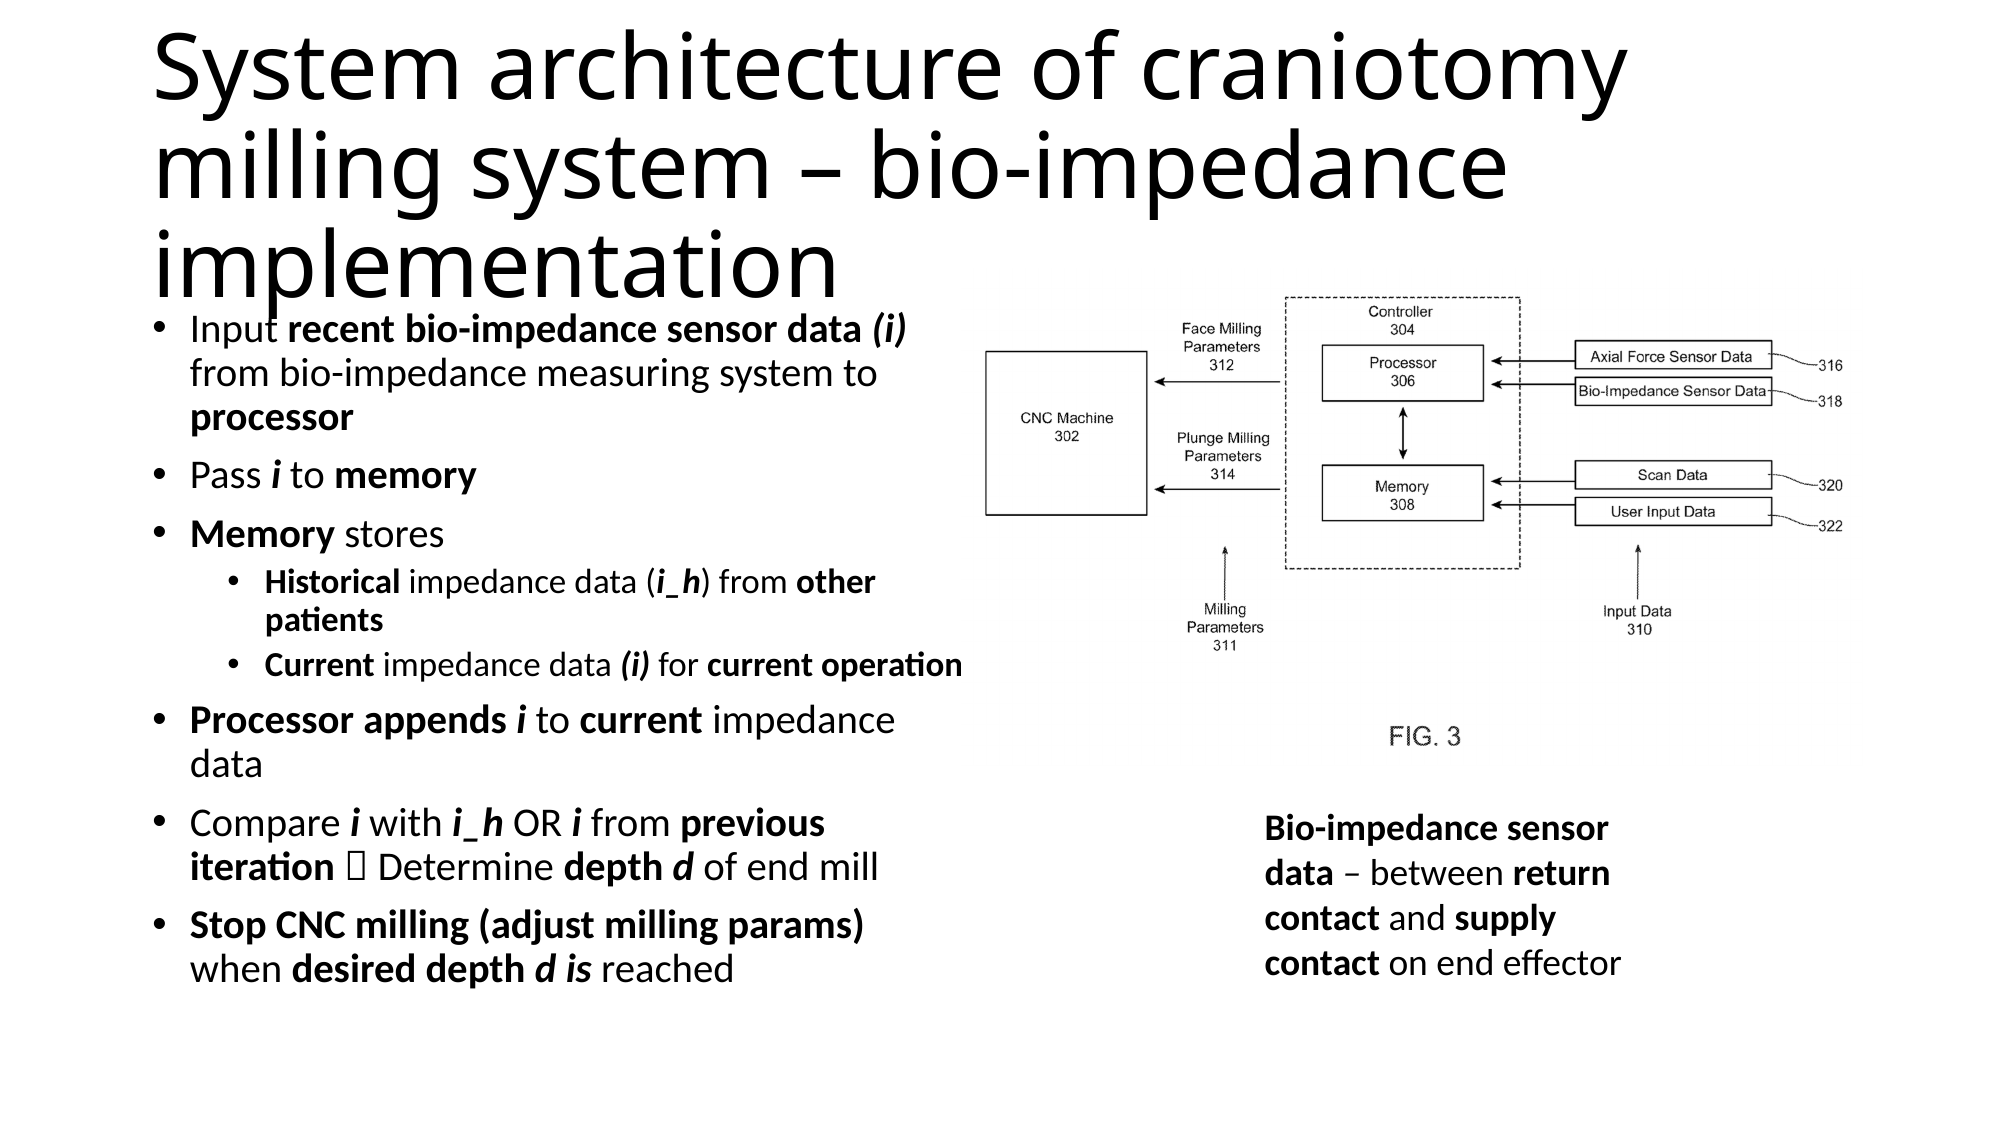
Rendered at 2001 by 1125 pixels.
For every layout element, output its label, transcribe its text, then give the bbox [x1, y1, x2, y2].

text_box Bio-impedance sensor data – between return contact and supply contact on end effector [1249, 795, 1671, 991]
list Input recent bio-impedance sensor data (i) from bio-impedance measuring system to processor Pass i to memory Memory stores Historical impedance data (i_h) from other patients Current impedance data (i) for current operation Processor appends i to current impedance data Compare i with i_h OR i from previous iteration  Determine depth d of end mill Stop CNC milling (adjust milling params) when desired depth d is reached [137, 299, 981, 1014]
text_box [1155, 373, 1284, 397]
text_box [1384, 414, 1413, 459]
title System architecture of craniotomy milling system – bio-impedance implementation [137, 59, 1863, 278]
picture [961, 268, 1863, 766]
